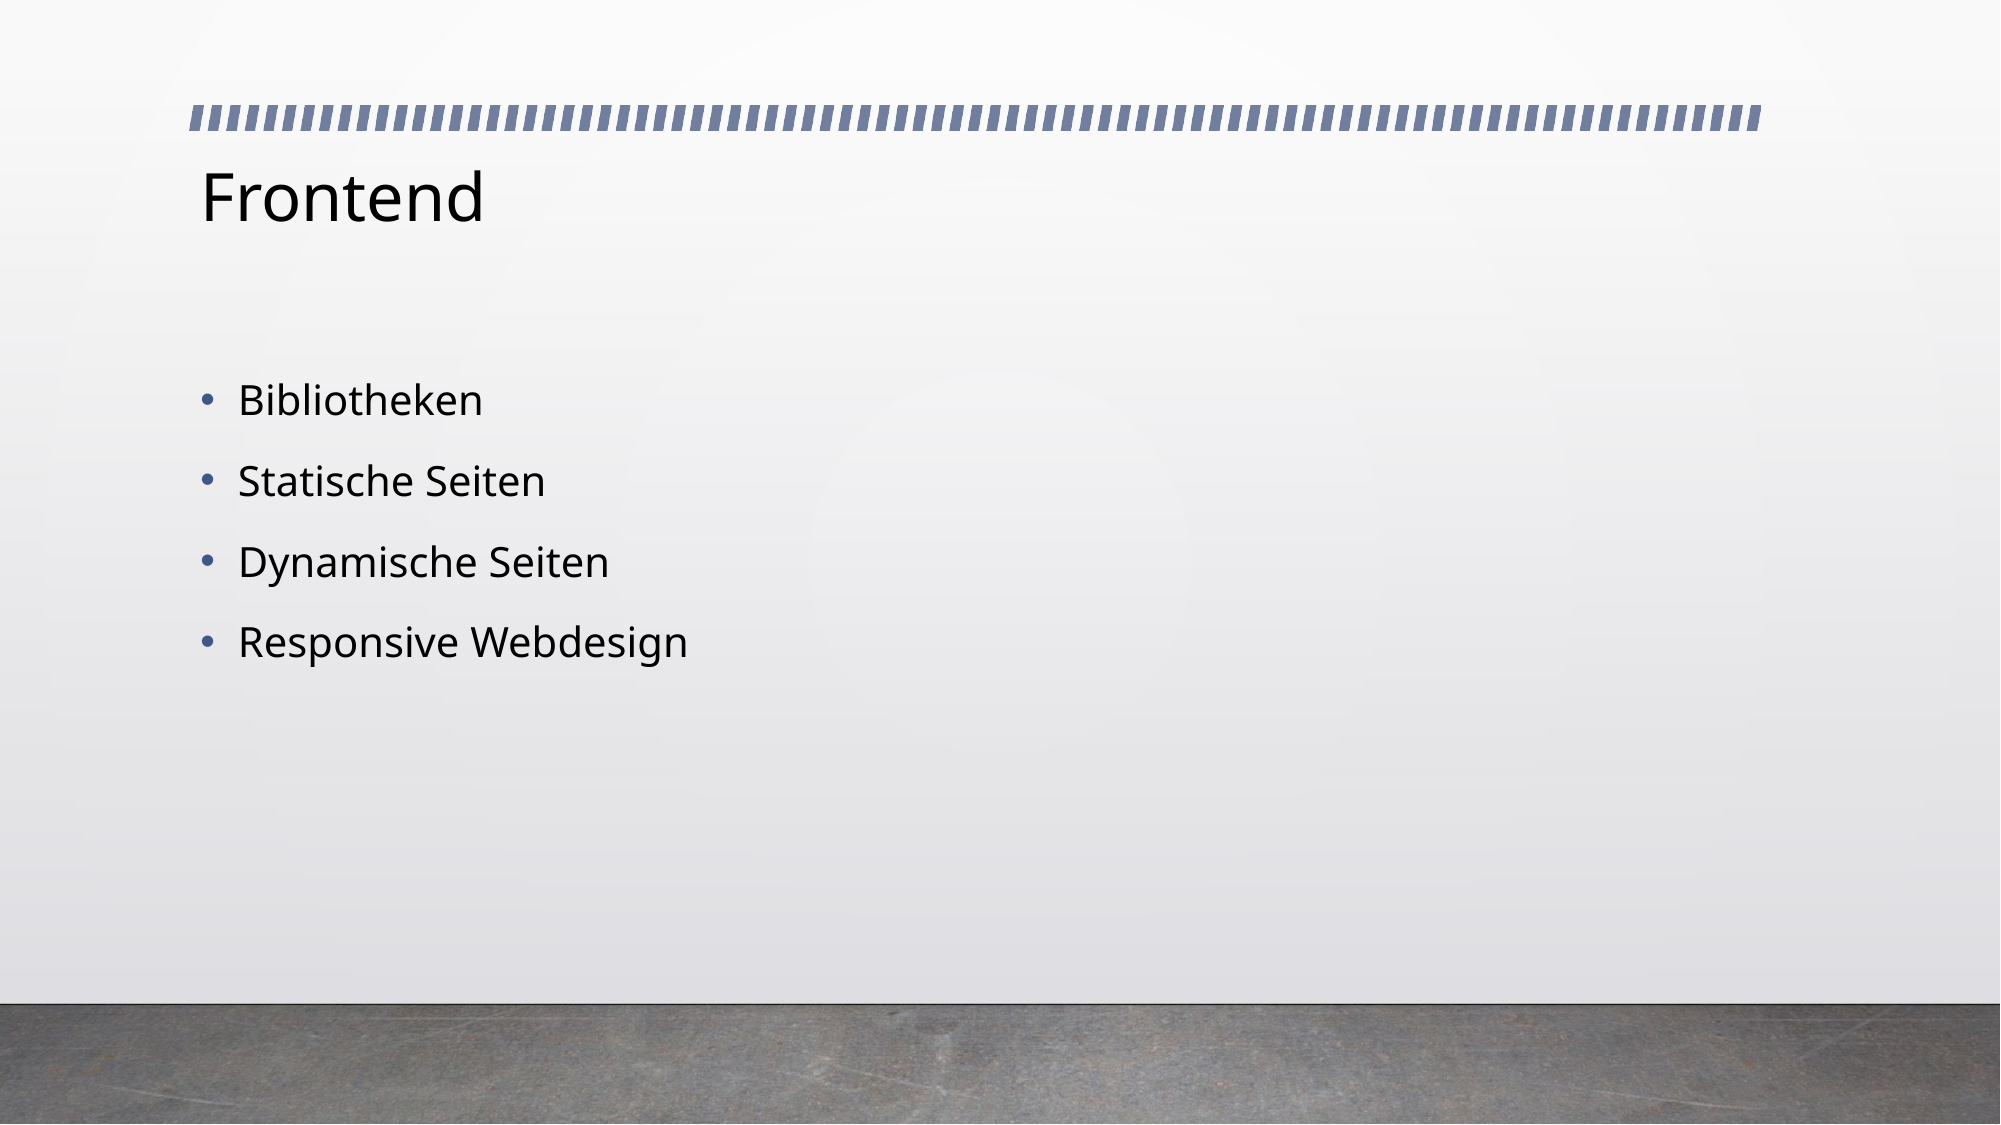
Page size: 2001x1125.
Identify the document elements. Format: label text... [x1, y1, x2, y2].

picture [0, 1004, 2000, 1124]
title Frontend [185, 156, 1761, 329]
list Bibliotheken Statische Seiten Dynamische Seiten Responsive Webdesign [185, 356, 1761, 897]
